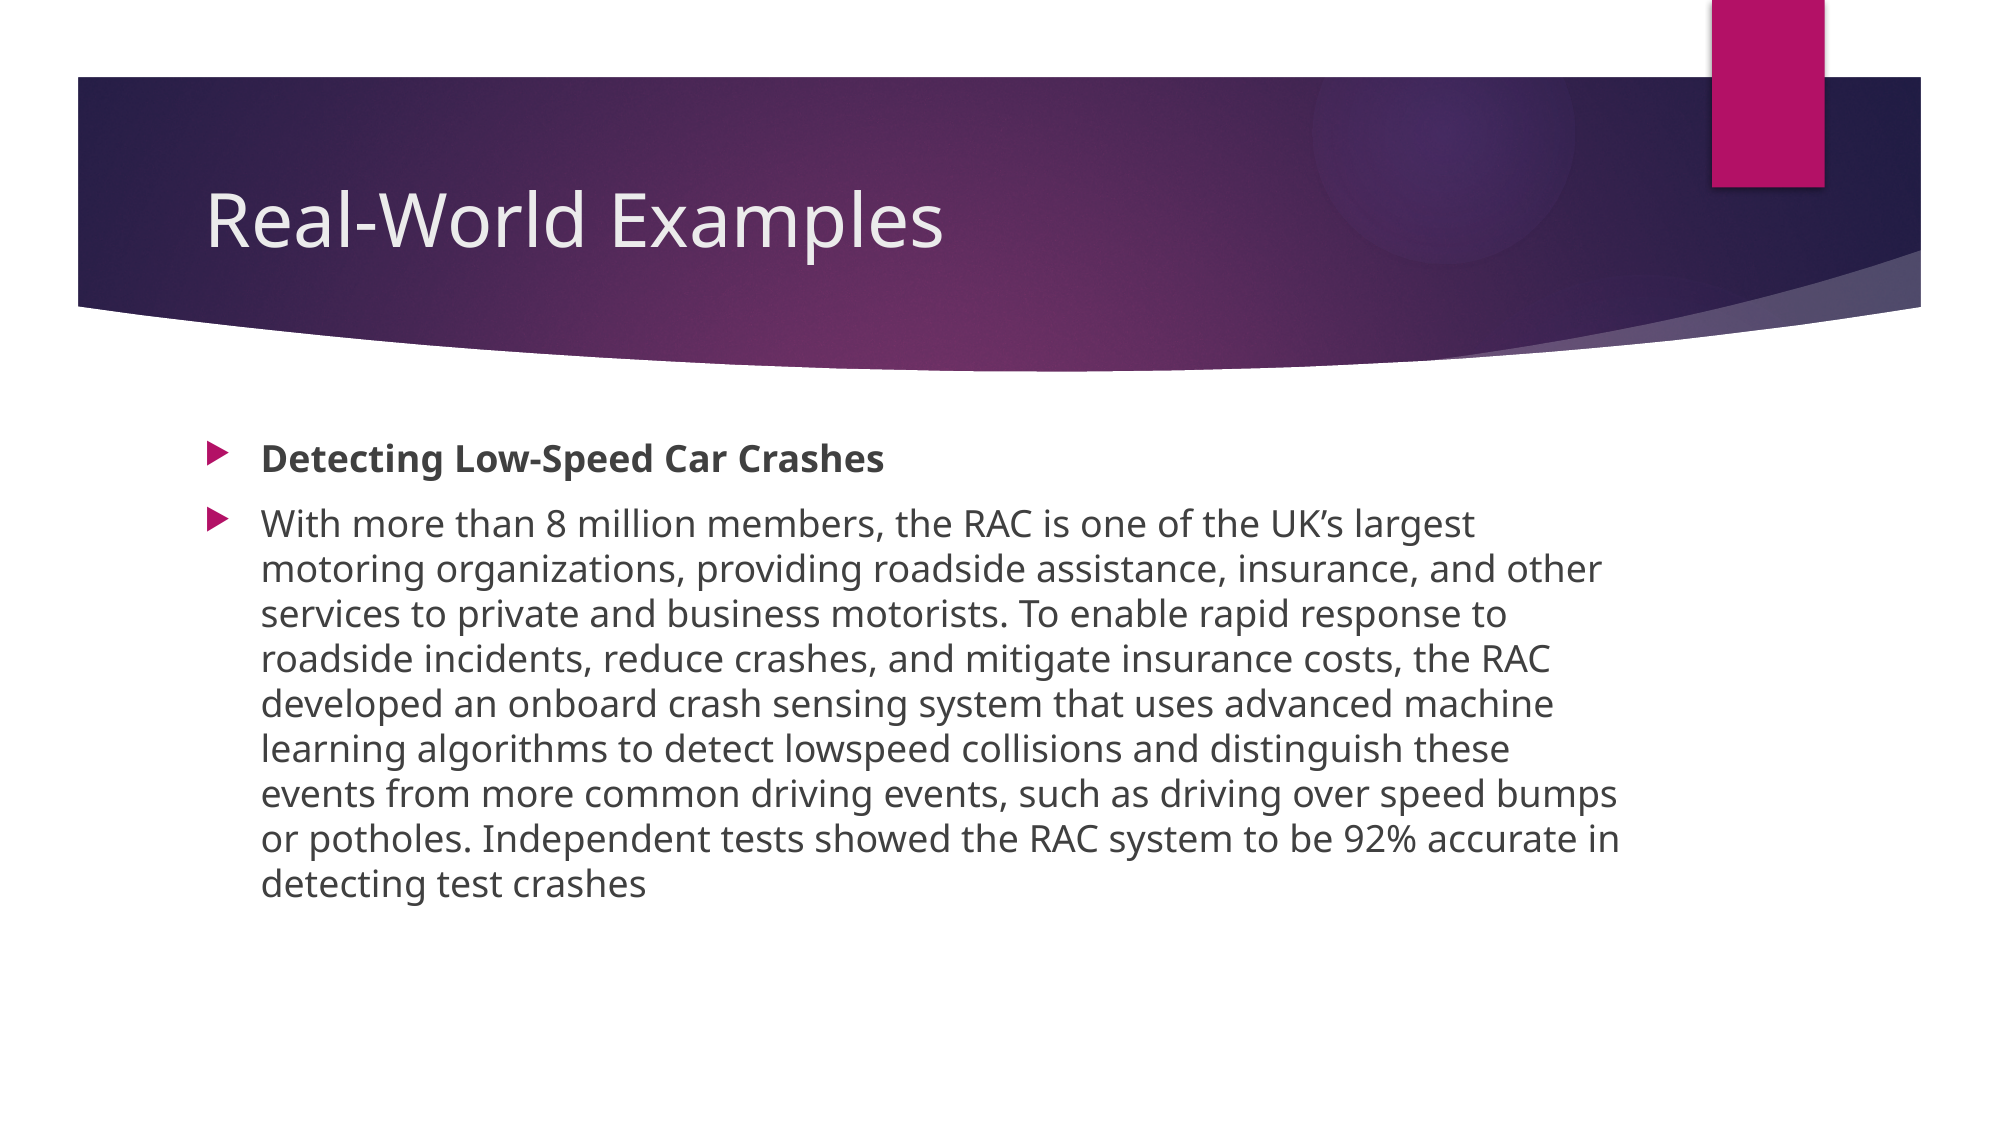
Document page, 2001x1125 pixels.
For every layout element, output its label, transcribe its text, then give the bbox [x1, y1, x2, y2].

title Real-World Examples [189, 159, 1627, 276]
list Detecting Low-Speed Car Crashes With more than 8 million members, the RAC is one of the UK’s largest motoring organizations, providing roadside assistance, insurance, and other services to private and business motorists. To enable rapid response to roadside incidents, reduce crashes, and mitigate insurance costs, the RAC developed an onboard crash sensing system that uses advanced machine learning algorithms to detect lowspeed collisions and distinguish these events from more common driving events, such as driving over speed bumps or potholes. Independent tests showed the RAC system to be 92% accurate in detecting test crashes [189, 427, 1638, 988]
